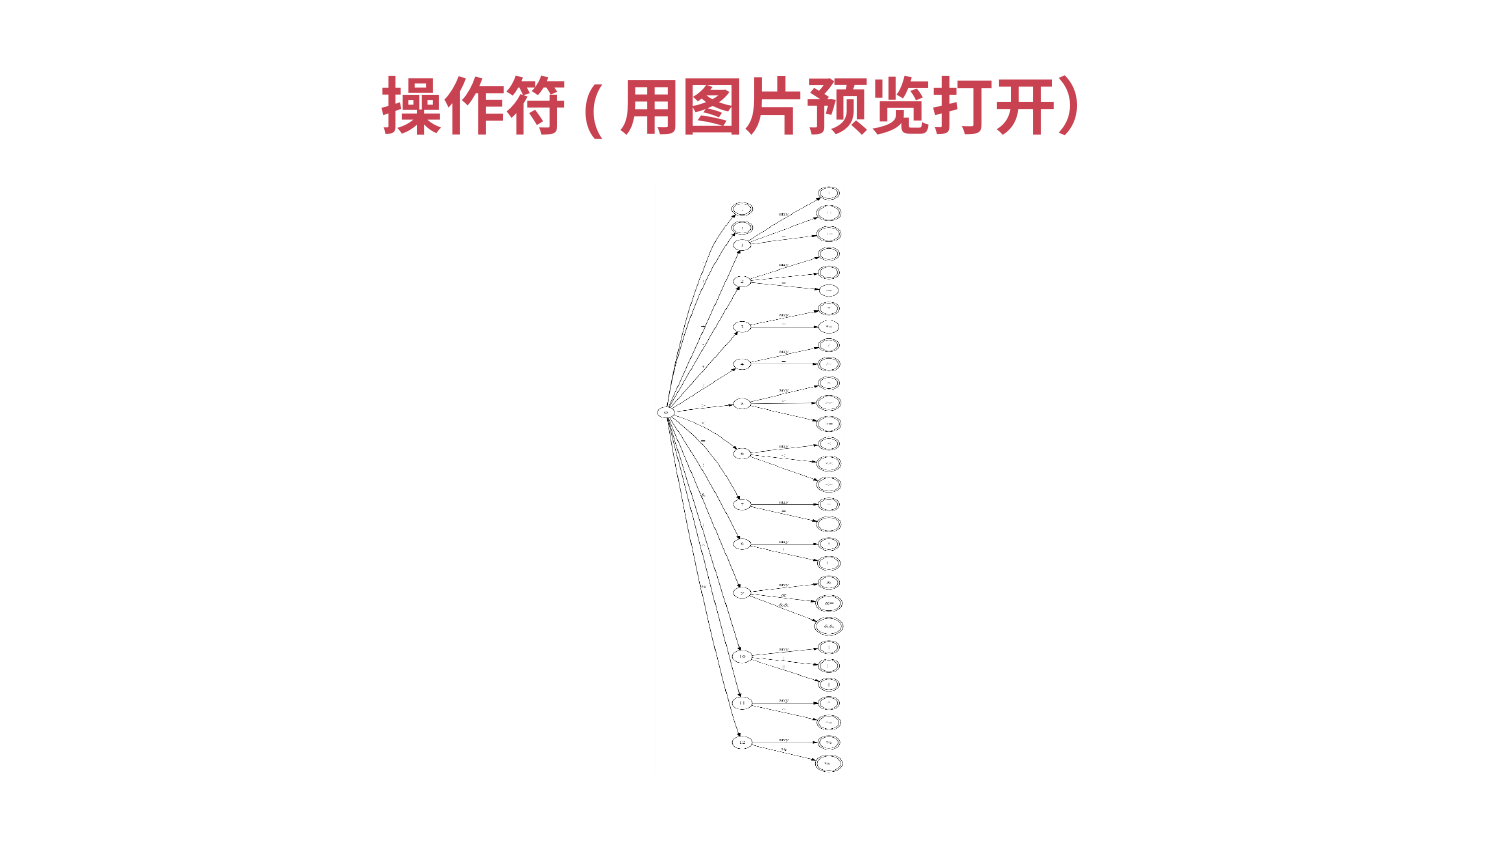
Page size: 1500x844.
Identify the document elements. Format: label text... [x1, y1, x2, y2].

title 操作符(用图片预览打开） [74, 33, 1426, 175]
picture [655, 185, 845, 773]
